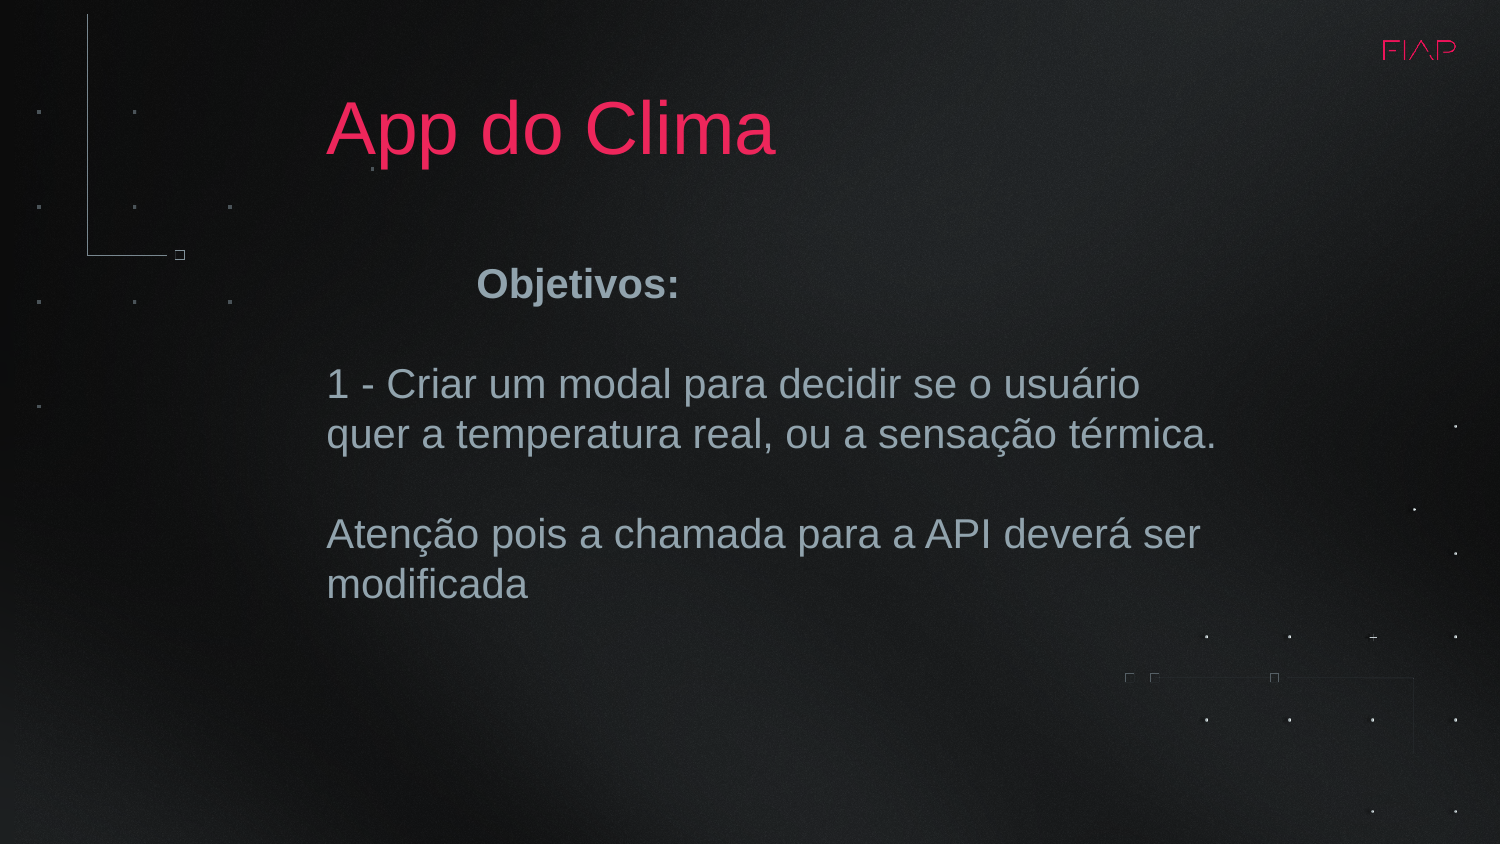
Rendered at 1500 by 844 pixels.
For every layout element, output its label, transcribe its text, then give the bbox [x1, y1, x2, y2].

text_box Objetivos: 1 - Criar um modal para decidir se o usuário quer a temperatura real, ou a sensação térmica. Atenção pois a chamada para a API deverá ser modificada [311, 249, 1242, 665]
picture [0, 0, 1500, 844]
text_box App do Clima [378, 72, 1126, 177]
